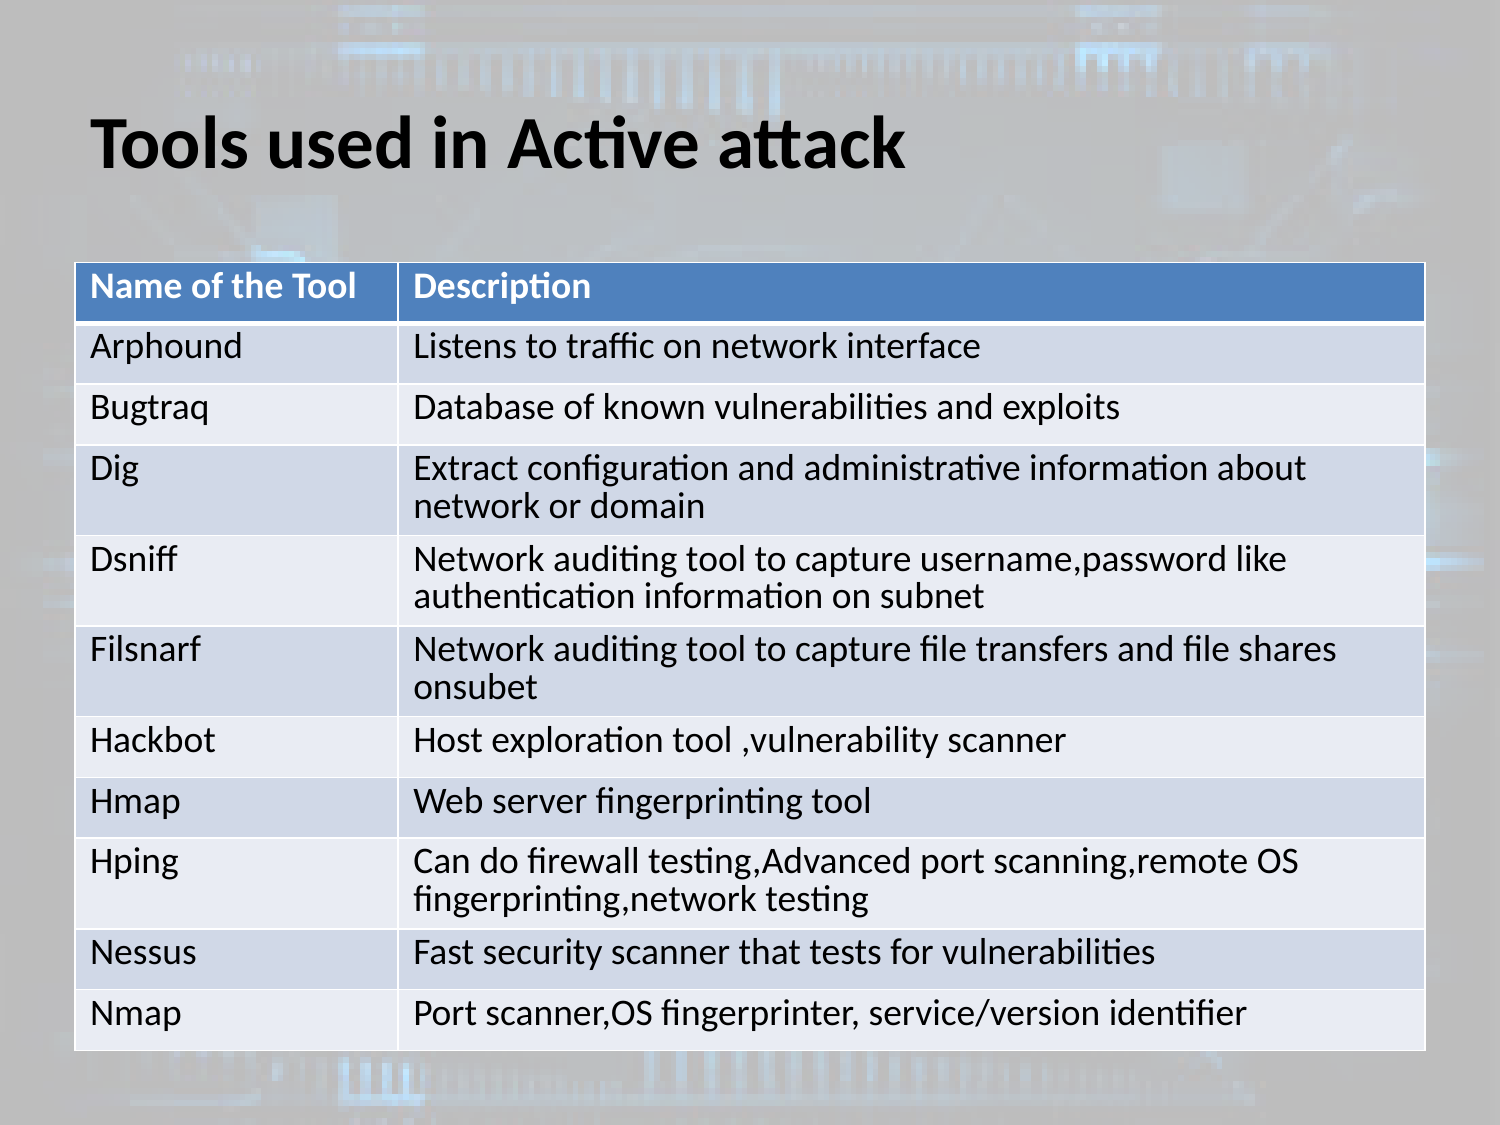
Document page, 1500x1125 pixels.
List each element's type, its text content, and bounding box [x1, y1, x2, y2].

table_cell Nmap [76, 990, 397, 1050]
title Tools used in Active attack [75, 45, 1425, 233]
table_cell Dsniff [76, 536, 397, 625]
table_cell Port scanner,OS fingerprinter, service/version identifier [399, 990, 1424, 1050]
table_cell Network auditing tool to capture username,password like authentication information on subnet [399, 536, 1424, 625]
table_cell Dig [76, 446, 397, 535]
table_cell Fast security scanner that tests for vulnerabilities [399, 930, 1424, 989]
table_header Name of the Tool [76, 263, 397, 321]
table_cell Network auditing tool to capture file transfers and file shares onsubet [399, 627, 1424, 716]
table_cell Nessus [76, 930, 397, 989]
table_cell Web server fingerprinting tool [399, 778, 1424, 837]
table_cell Can do firewall testing,Advanced port scanning,remote OS fingerprinting,network testing [399, 839, 1424, 928]
table_cell Extract configuration and administrative information about network or domain [399, 446, 1424, 535]
table_cell Hackbot [76, 717, 397, 777]
table_header Description [399, 263, 1424, 321]
table_cell Hping [76, 839, 397, 928]
table_cell Hmap [76, 778, 397, 837]
table_cell Listens to traffic on network interface [399, 326, 1424, 383]
table_cell Arphound [76, 326, 397, 383]
table_cell Bugtraq [76, 385, 397, 444]
table_cell Filsnarf [76, 627, 397, 716]
table_cell Database of known vulnerabilities and exploits [399, 385, 1424, 444]
table_cell Host exploration tool ,vulnerability scanner [399, 717, 1424, 777]
